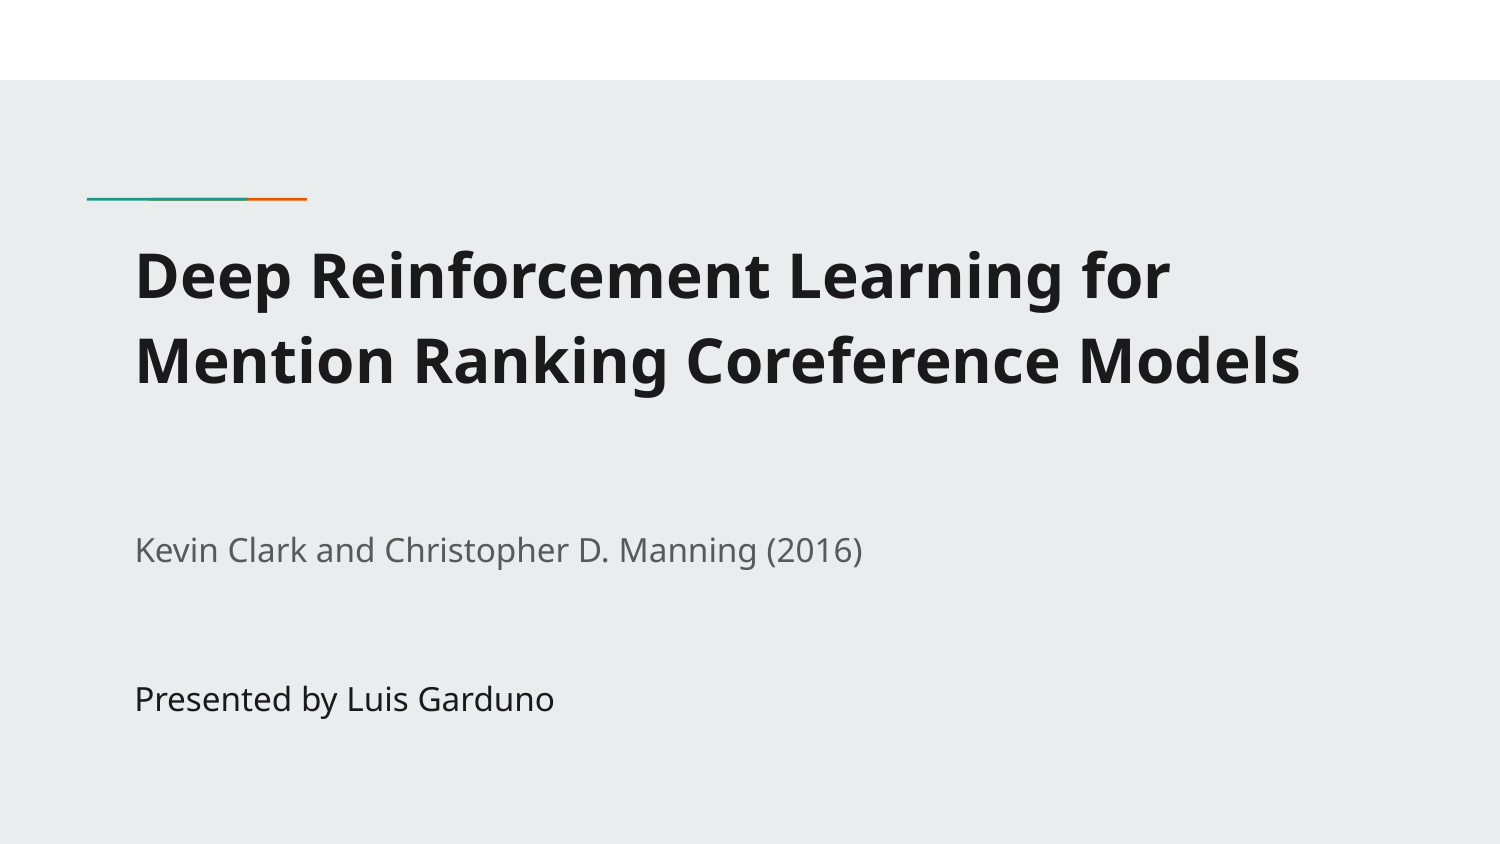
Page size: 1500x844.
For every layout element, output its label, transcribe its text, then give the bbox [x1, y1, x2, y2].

subtitle Presented by Luis Garduno [119, 660, 1381, 788]
subtitle Kevin Clark and Christopher D. Manning (2016) [119, 512, 1381, 639]
title Deep Reinforcement Learning for Mention Ranking Coreference Models [119, 216, 1381, 490]
